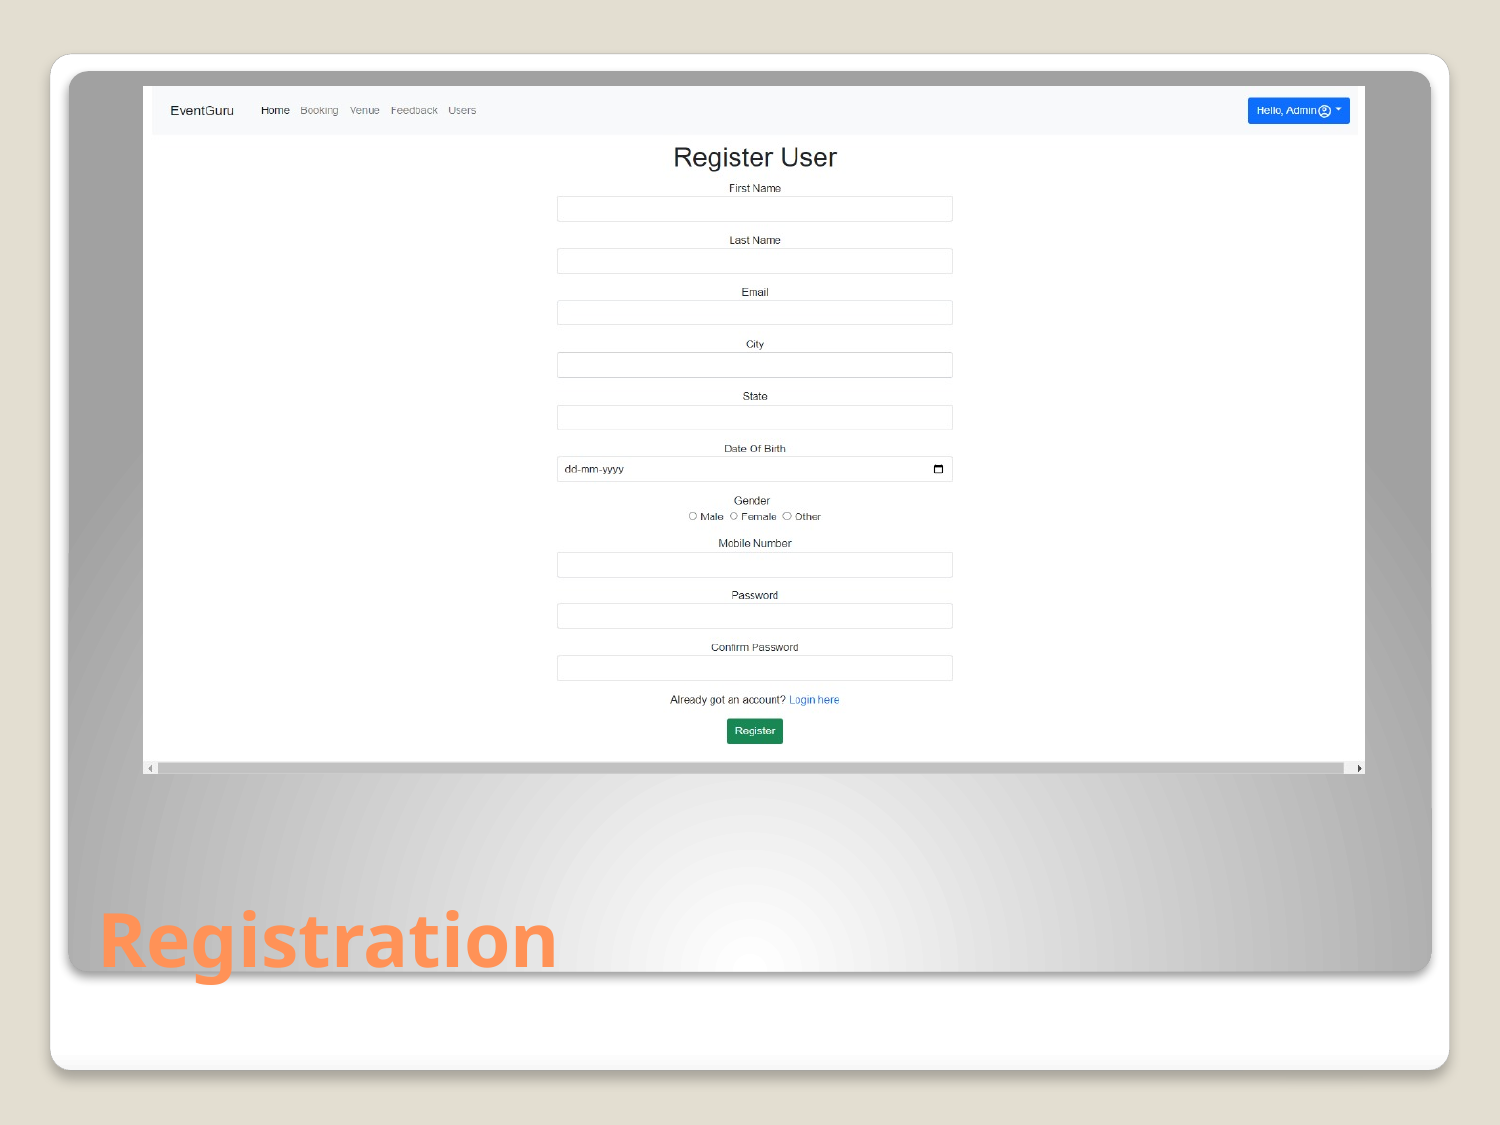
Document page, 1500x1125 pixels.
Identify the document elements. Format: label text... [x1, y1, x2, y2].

title Registration [82, 817, 1425, 990]
picture [142, 86, 1365, 775]
